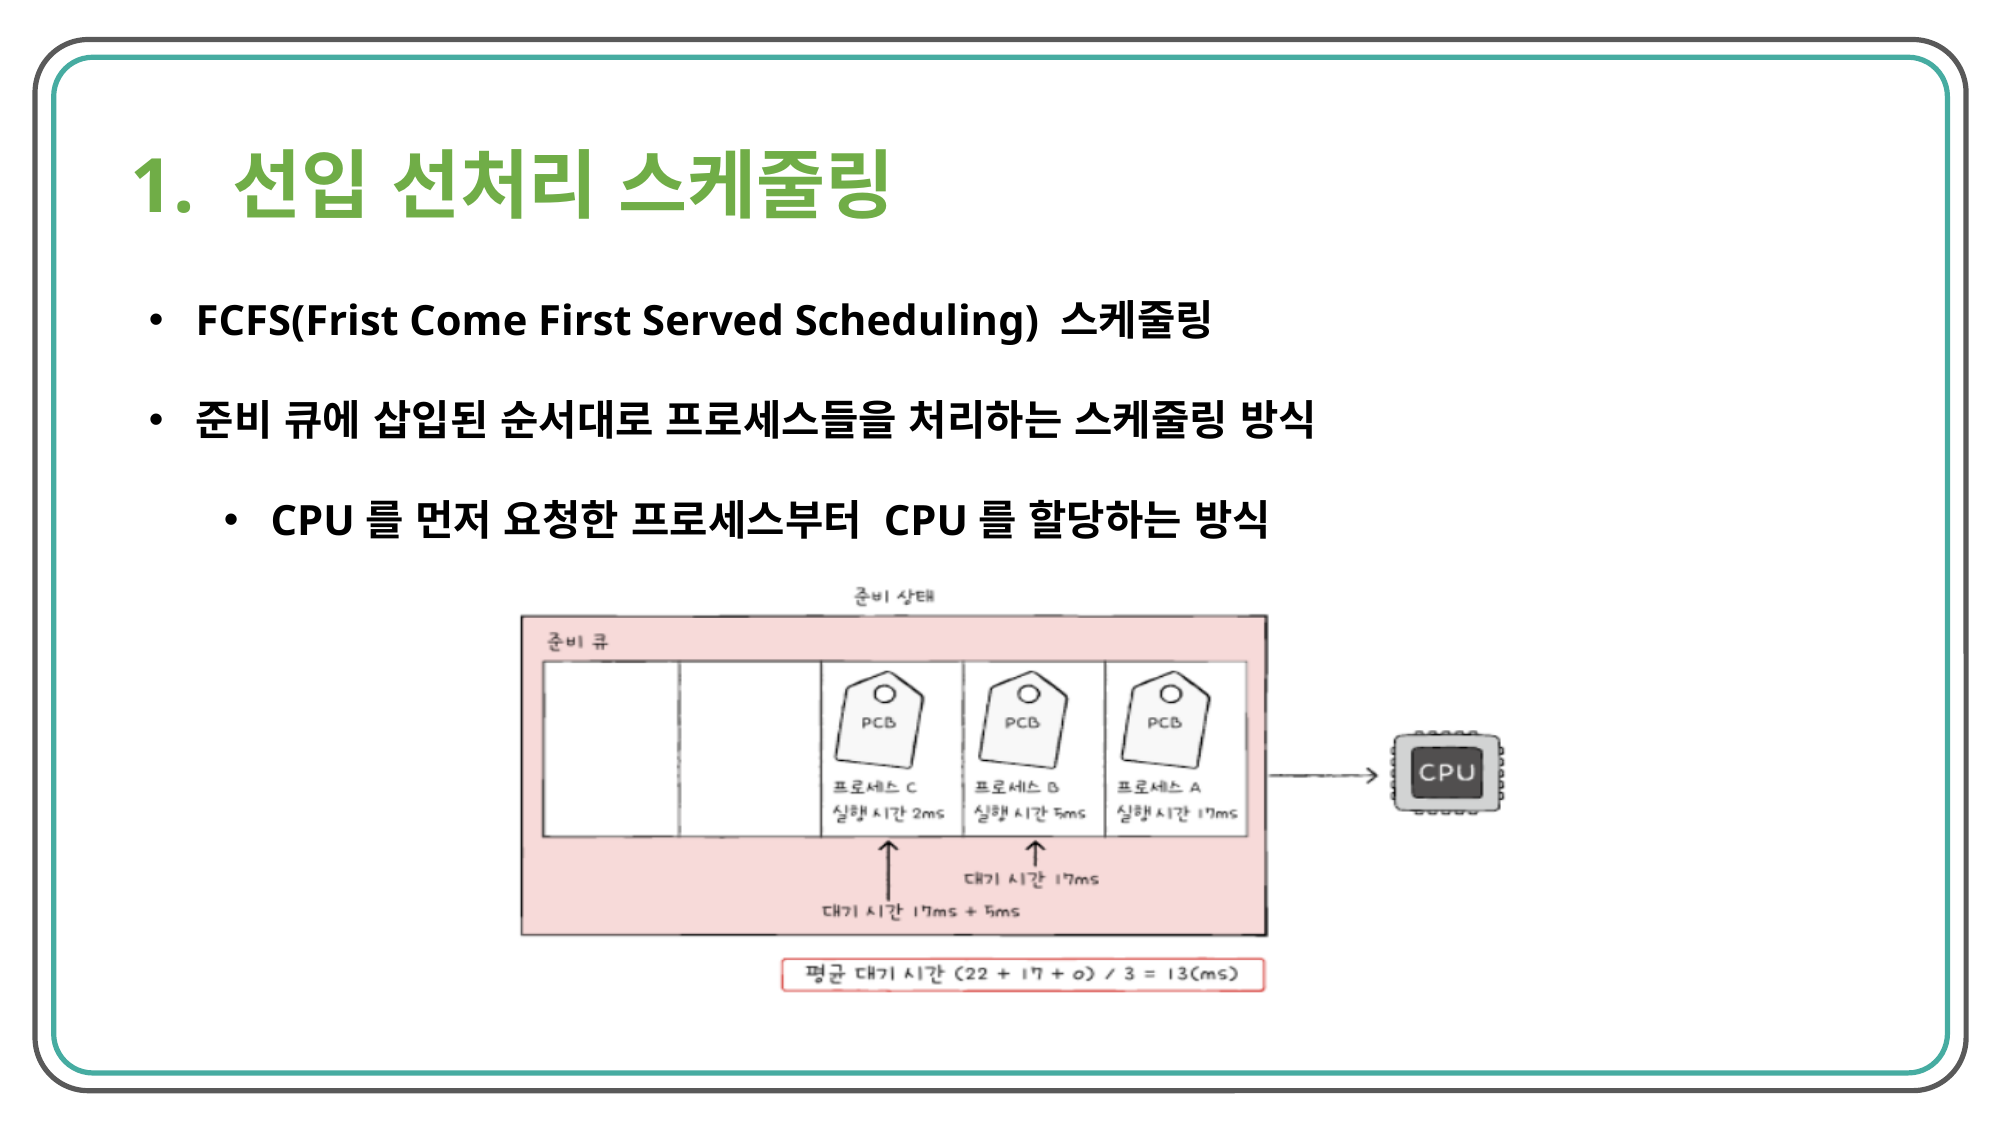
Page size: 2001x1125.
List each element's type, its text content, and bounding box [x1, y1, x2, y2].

text_box [33, 38, 1968, 1092]
picture [470, 565, 1592, 1026]
text_box FCFS(Frist Come First Served Scheduling) 스케줄링 준비 큐에 삽입된 순서대로 프로세스들을 처리하는 스케줄링 방식 CPU를 먼저 요청한 프로세스부터 CPU를 할당하는 방식 [133, 236, 1898, 752]
text_box 1. 선입 선처리 스케줄링 [115, 130, 1654, 236]
